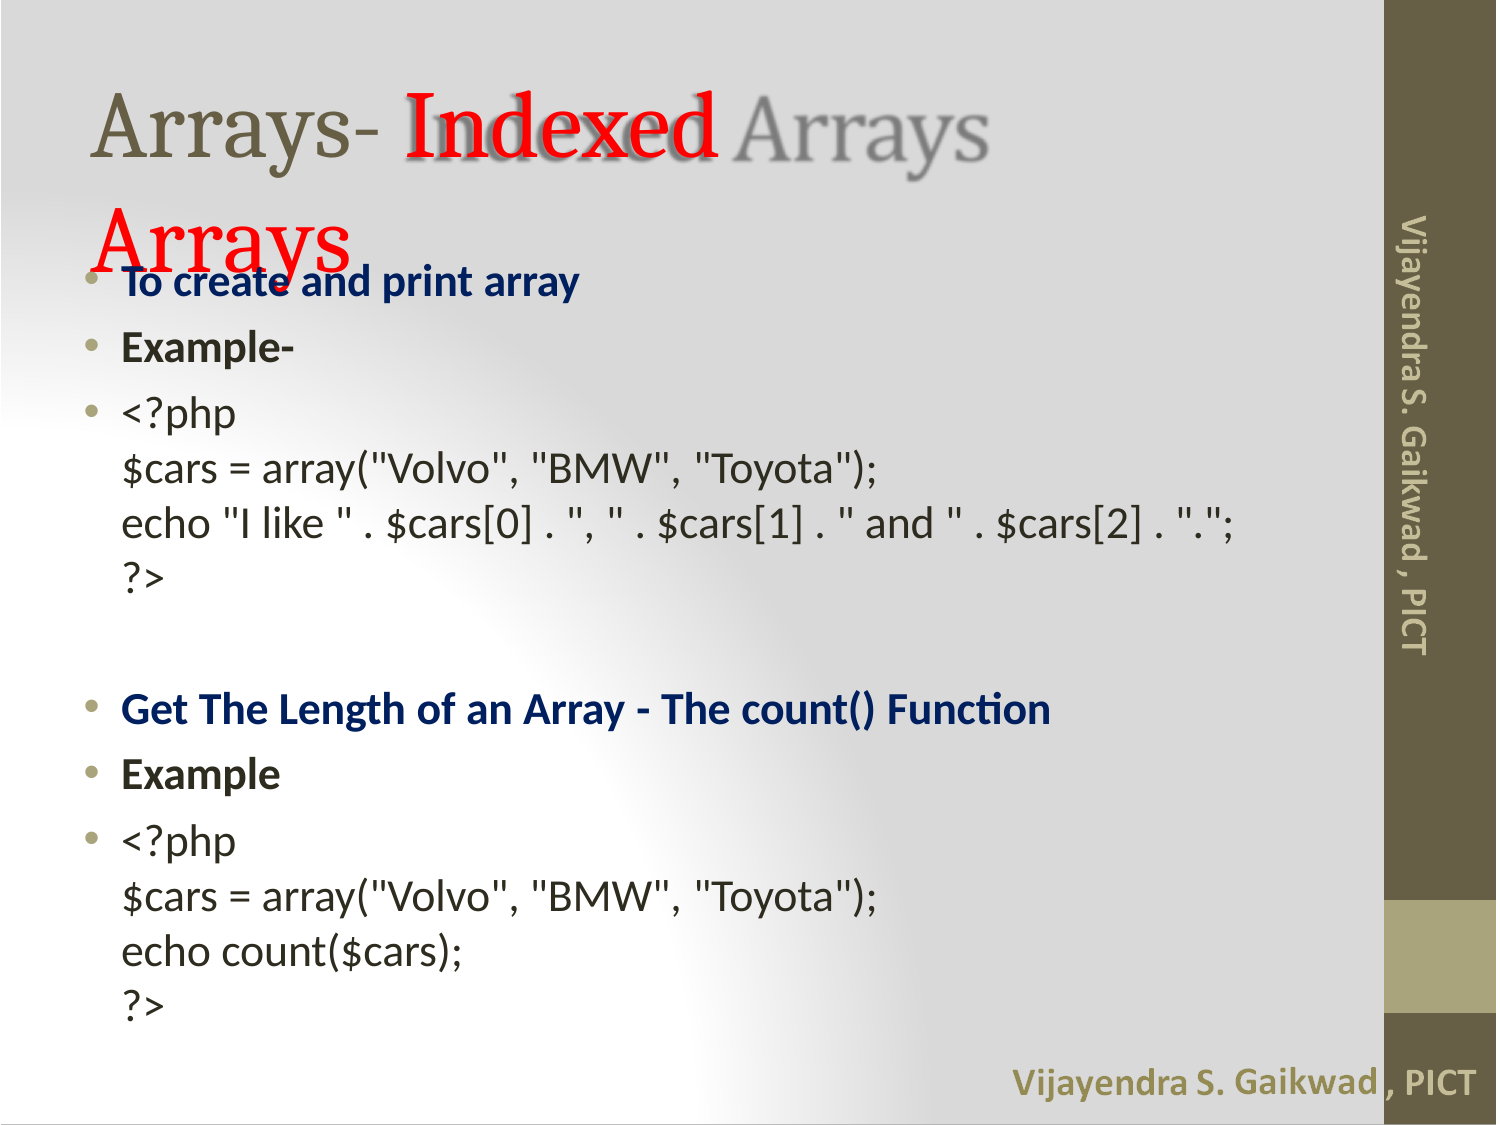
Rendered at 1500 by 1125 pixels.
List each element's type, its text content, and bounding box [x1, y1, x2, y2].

picture [0, 0, 1500, 1125]
title Arrays- Indexed Arrays [87, 59, 332, 237]
text_box To create and print array Example- <?php $cars = array("Volvo", "BMW", "Toyota"); echo "I like " . $cars[0] . ", " . $cars[1] . " and " . $cars[2] . "."; ?> Get The Length of an Array - The count() Function Example <?php $cars = array("Volvo", "BMW", "Toyota"); echo count($cars); ?> [81, 237, 1247, 1031]
